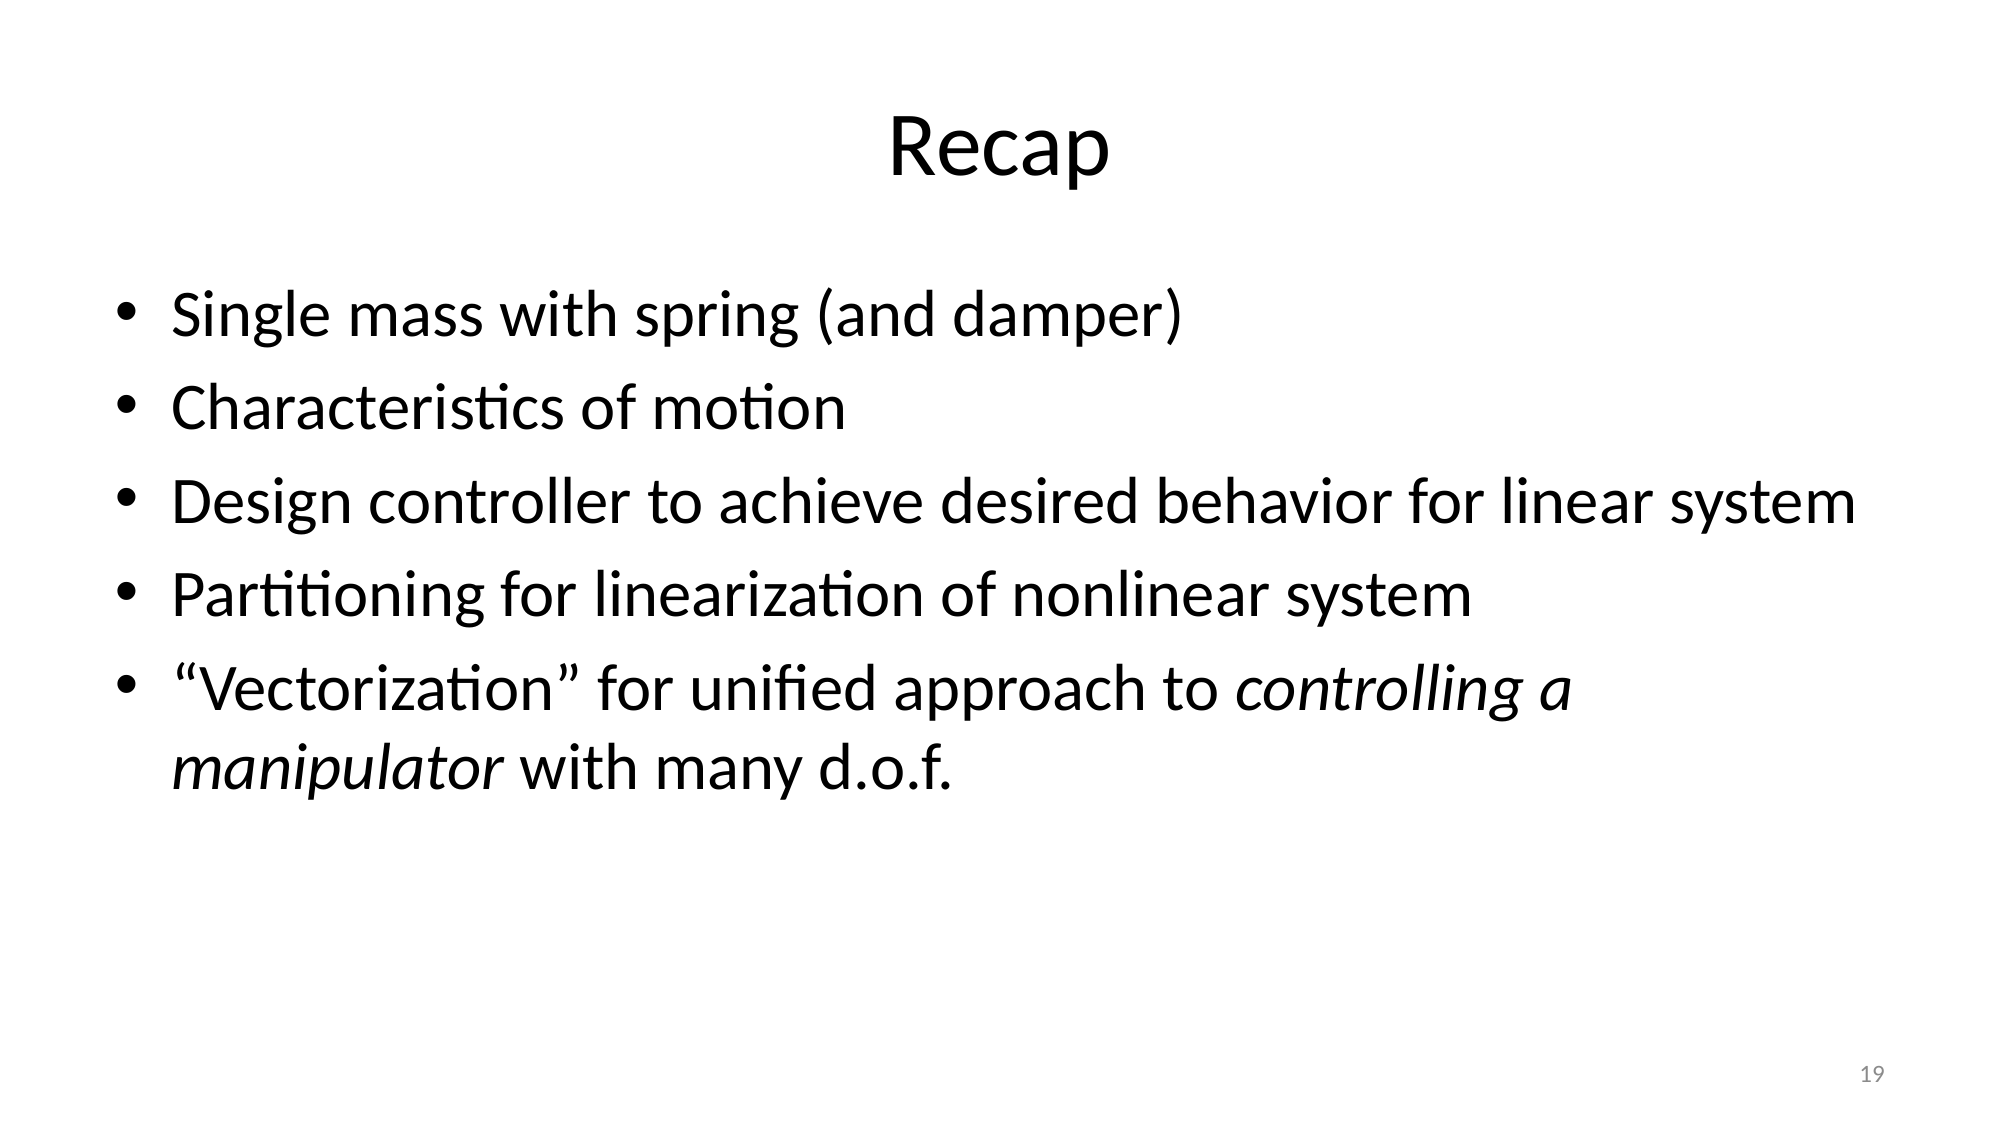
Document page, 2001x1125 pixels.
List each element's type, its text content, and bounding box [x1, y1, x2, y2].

slide_number 19 [1433, 1042, 1900, 1103]
list Single mass with spring (and damper) Characteristics of motion Design controller to achieve desired behavior for linear system Partitioning for linearization of nonlinear system “Vectorization” for unified approach to controlling a manipulator with many d.o.f. [99, 262, 1900, 1005]
title Recap [99, 45, 1900, 233]
